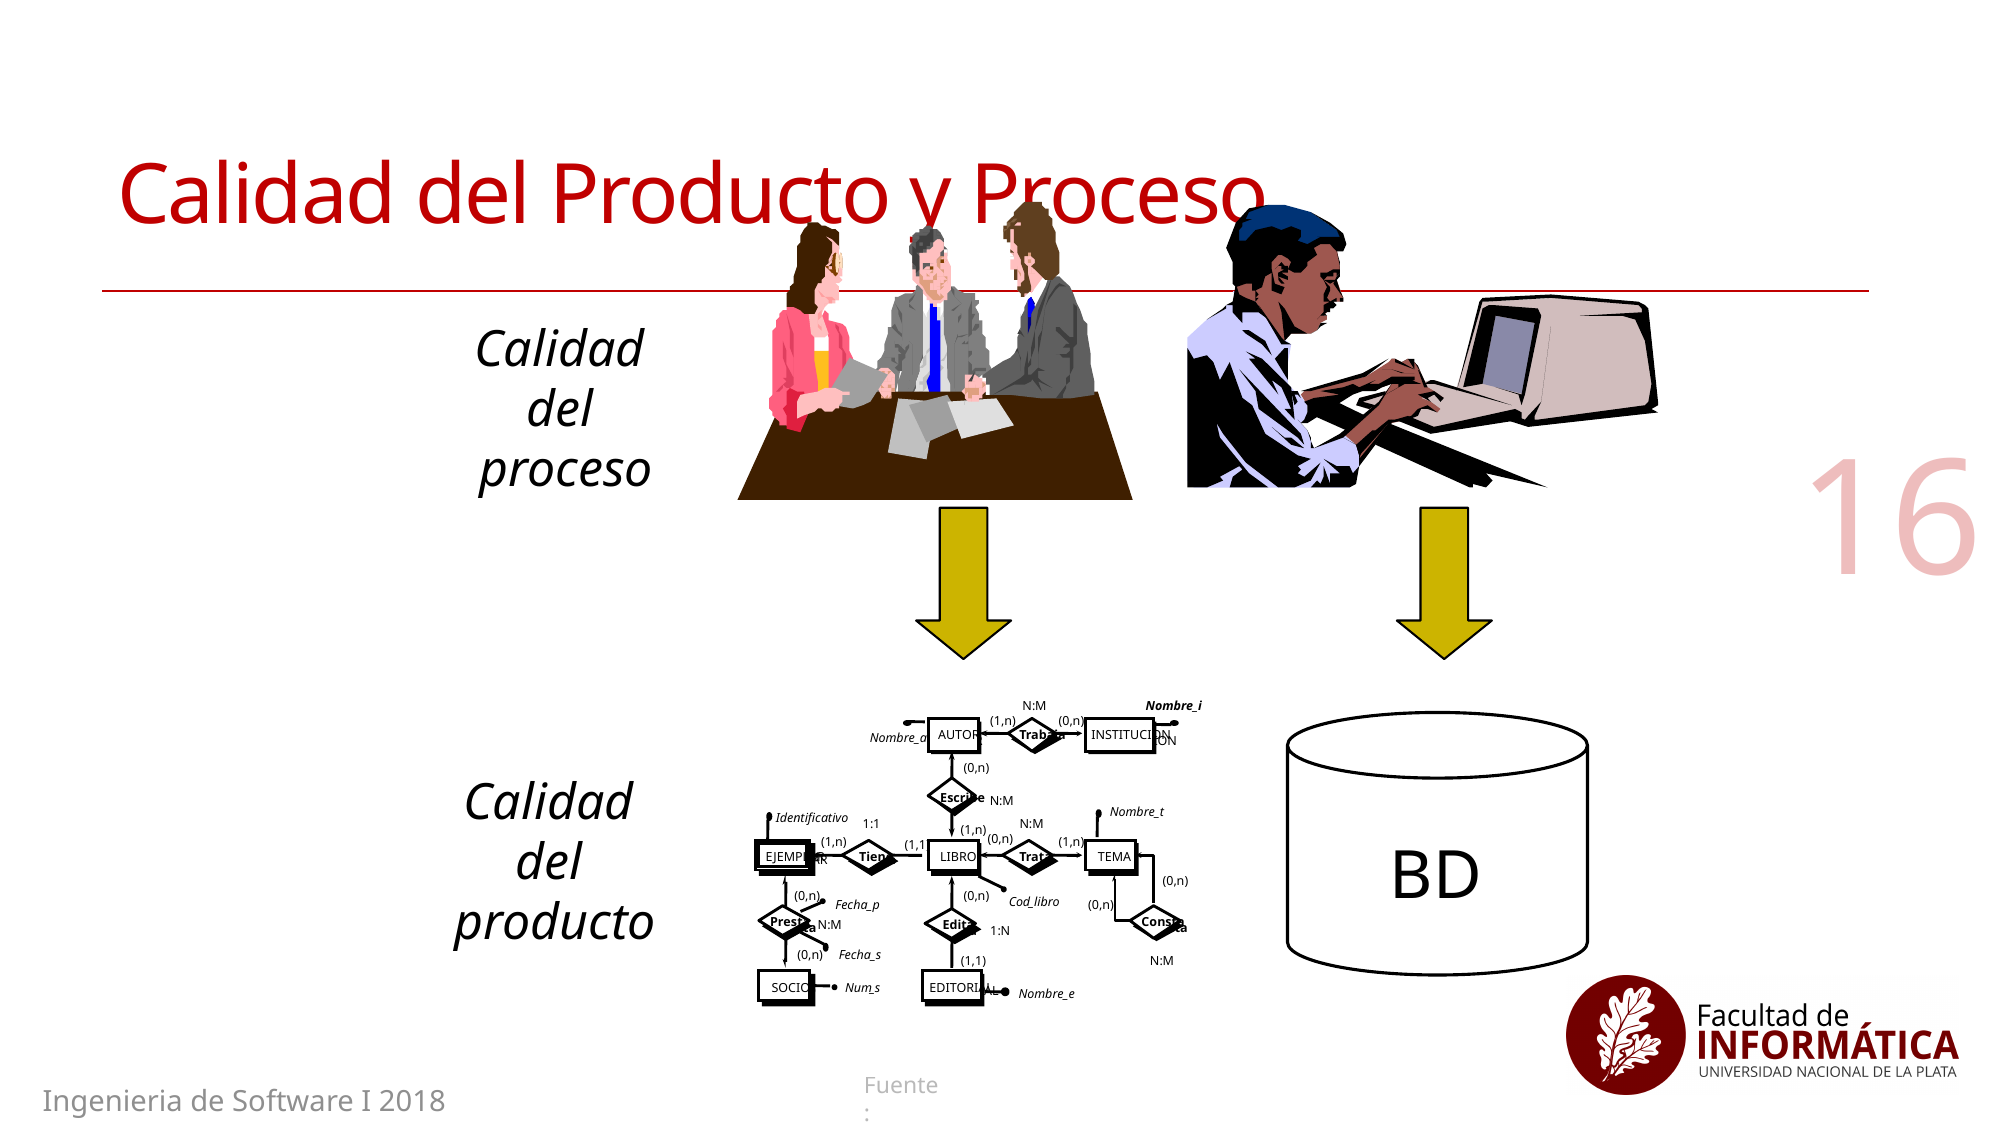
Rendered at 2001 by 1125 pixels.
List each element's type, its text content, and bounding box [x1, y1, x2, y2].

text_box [1187, 204, 1659, 488]
title Calidad del Producto y Proceso [102, 105, 1870, 291]
footer Ingenieria de Software I 2018 [27, 1075, 545, 1110]
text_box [737, 201, 1133, 501]
text_box Calidad del producto [439, 762, 671, 958]
slide_number 16 [1517, 467, 1998, 640]
text_box [1396, 507, 1492, 660]
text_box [755, 685, 1204, 1007]
picture [1566, 975, 1959, 1095]
text_box BD [1374, 824, 1550, 920]
text_box [916, 507, 1012, 660]
text_box [1287, 712, 1588, 976]
text_box Calidad del proceso [459, 309, 673, 505]
